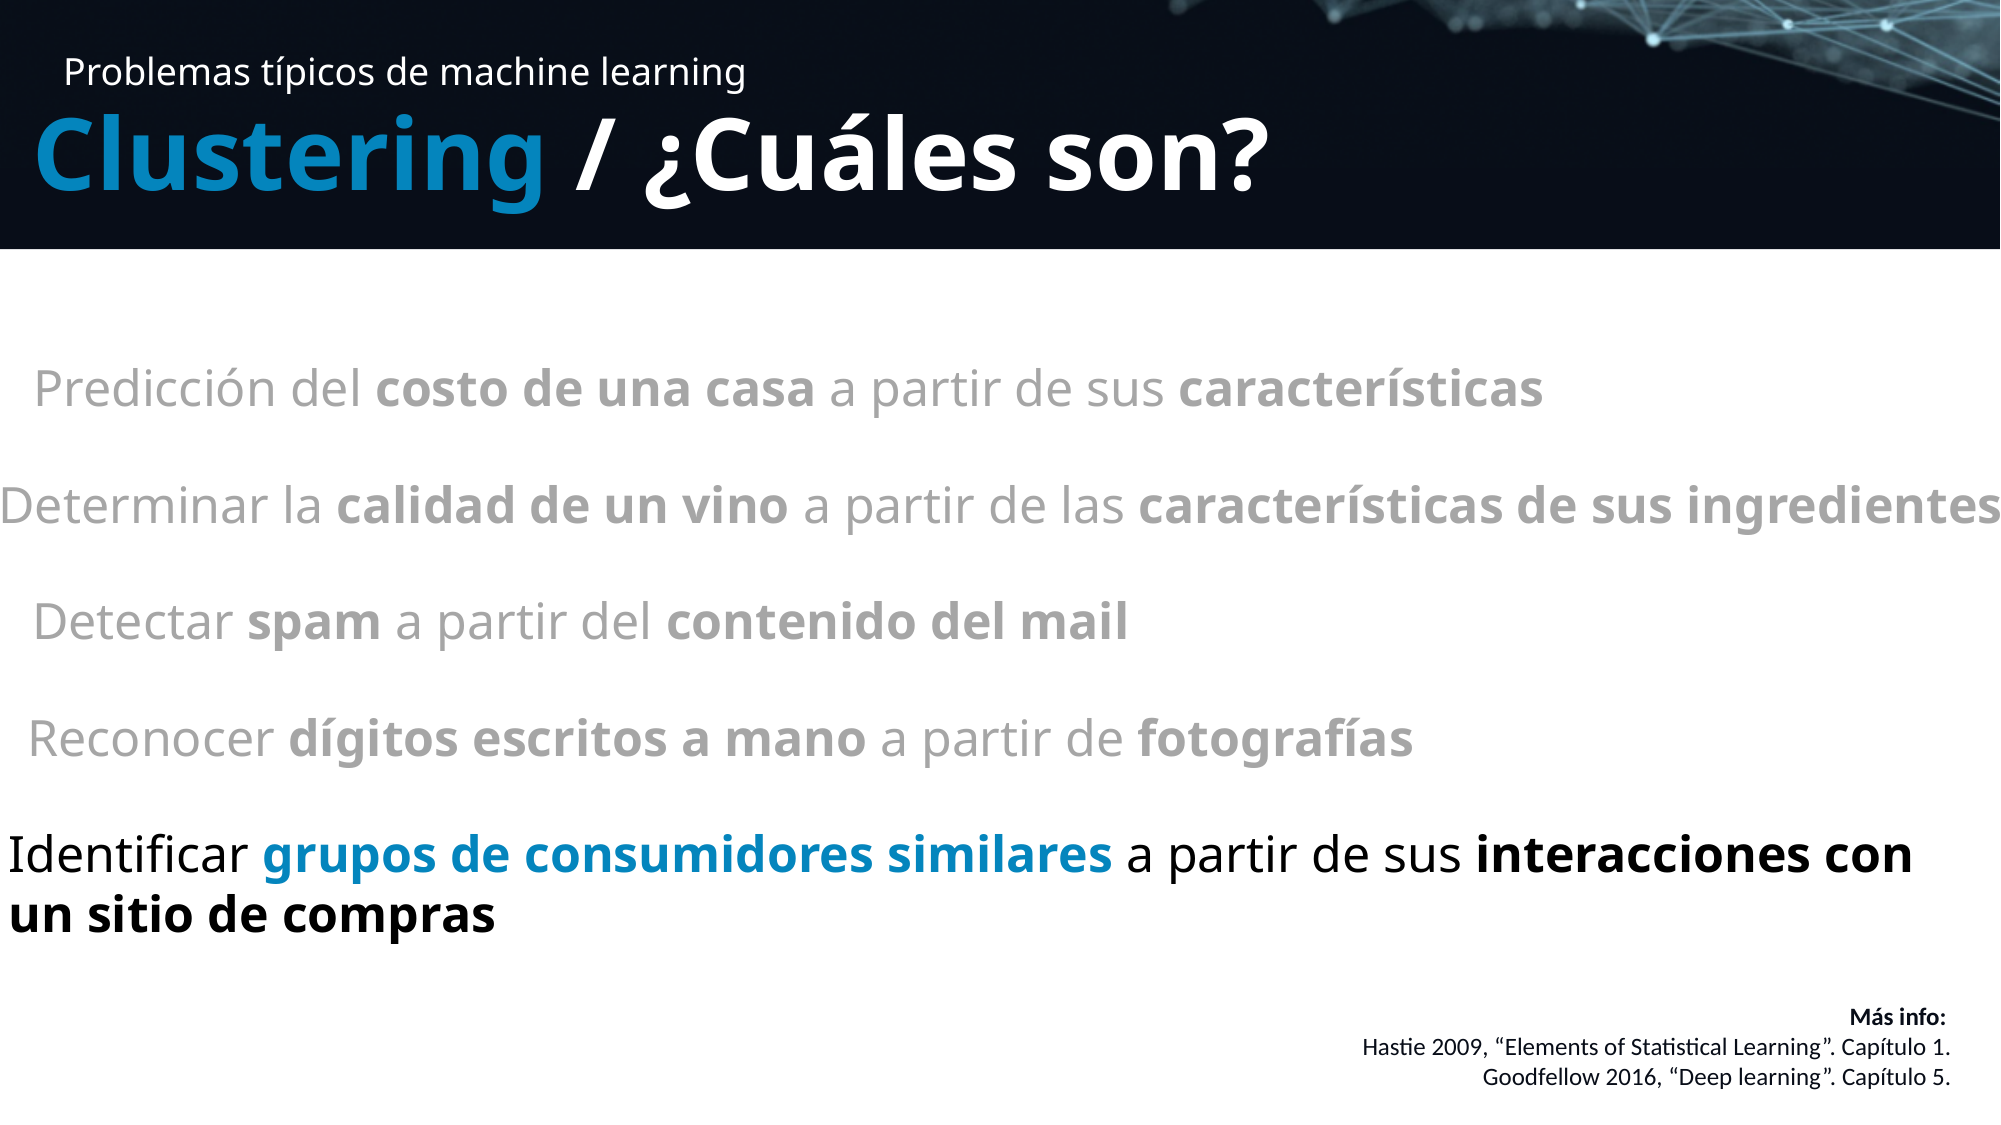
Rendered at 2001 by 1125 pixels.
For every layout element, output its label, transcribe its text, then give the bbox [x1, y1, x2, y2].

text_box Detectar spam a partir del contenido del mail [17, 582, 1145, 658]
text_box Más info: Hastie 2009, “Elements of Statistical Learning”. Capítulo 1. Goodfellow 2016, “Deep learning”. Capítulo 5. [1347, 992, 1968, 1098]
text_box Determinar la calidad de un vino a partir de las características de sus ingredientes [0, 466, 2000, 541]
text_box Reconocer dígitos escritos a mano a partir de fotografías [12, 699, 1429, 774]
text_box Identificar grupos de consumidores similares a partir de sus interacciones con un sitio de compras [0, 815, 1929, 951]
text_box Predicción del costo de una casa a partir de sus características [18, 349, 1560, 425]
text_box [0, 0, 2000, 250]
